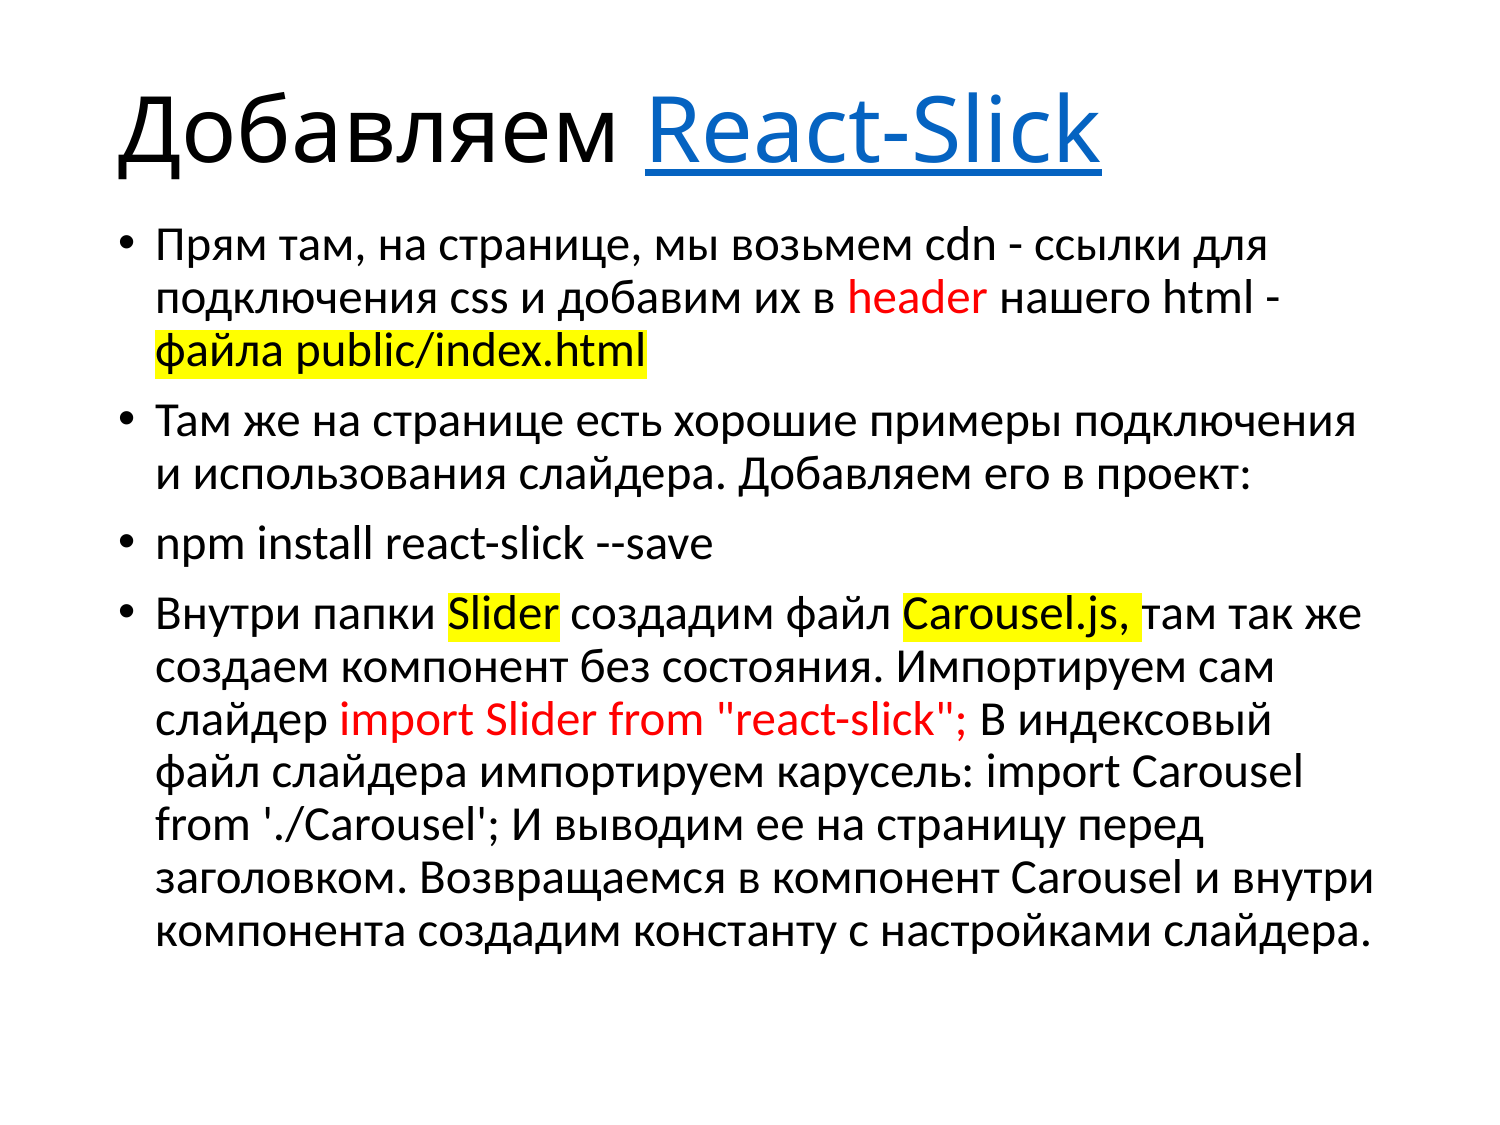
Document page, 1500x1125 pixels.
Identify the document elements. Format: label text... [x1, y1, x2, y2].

title Добавляем React-Slick [103, 59, 1397, 197]
list Прям там, на странице, мы возьмем cdn - ссылки для подключения css и добавим их в header нашего html - файла public/index.html Там же на странице есть хорошие примеры подключения и использования слайдера. Добавляем его в проект: npm install react-slick --save Внутри папки Slider создадим файл Carousel.js, там так же создаем компонент без состояния. Импортируем сам слайдер import Slider from "react-slick"; В индексовый файл слайдера импортируем карусель: import Carousel from './Carousel'; И выводим ее на страницу перед заголовком. Возвращаемся в компонент Carousel и внутри компонента создадим константу с настройками слайдера. [103, 211, 1397, 1014]
